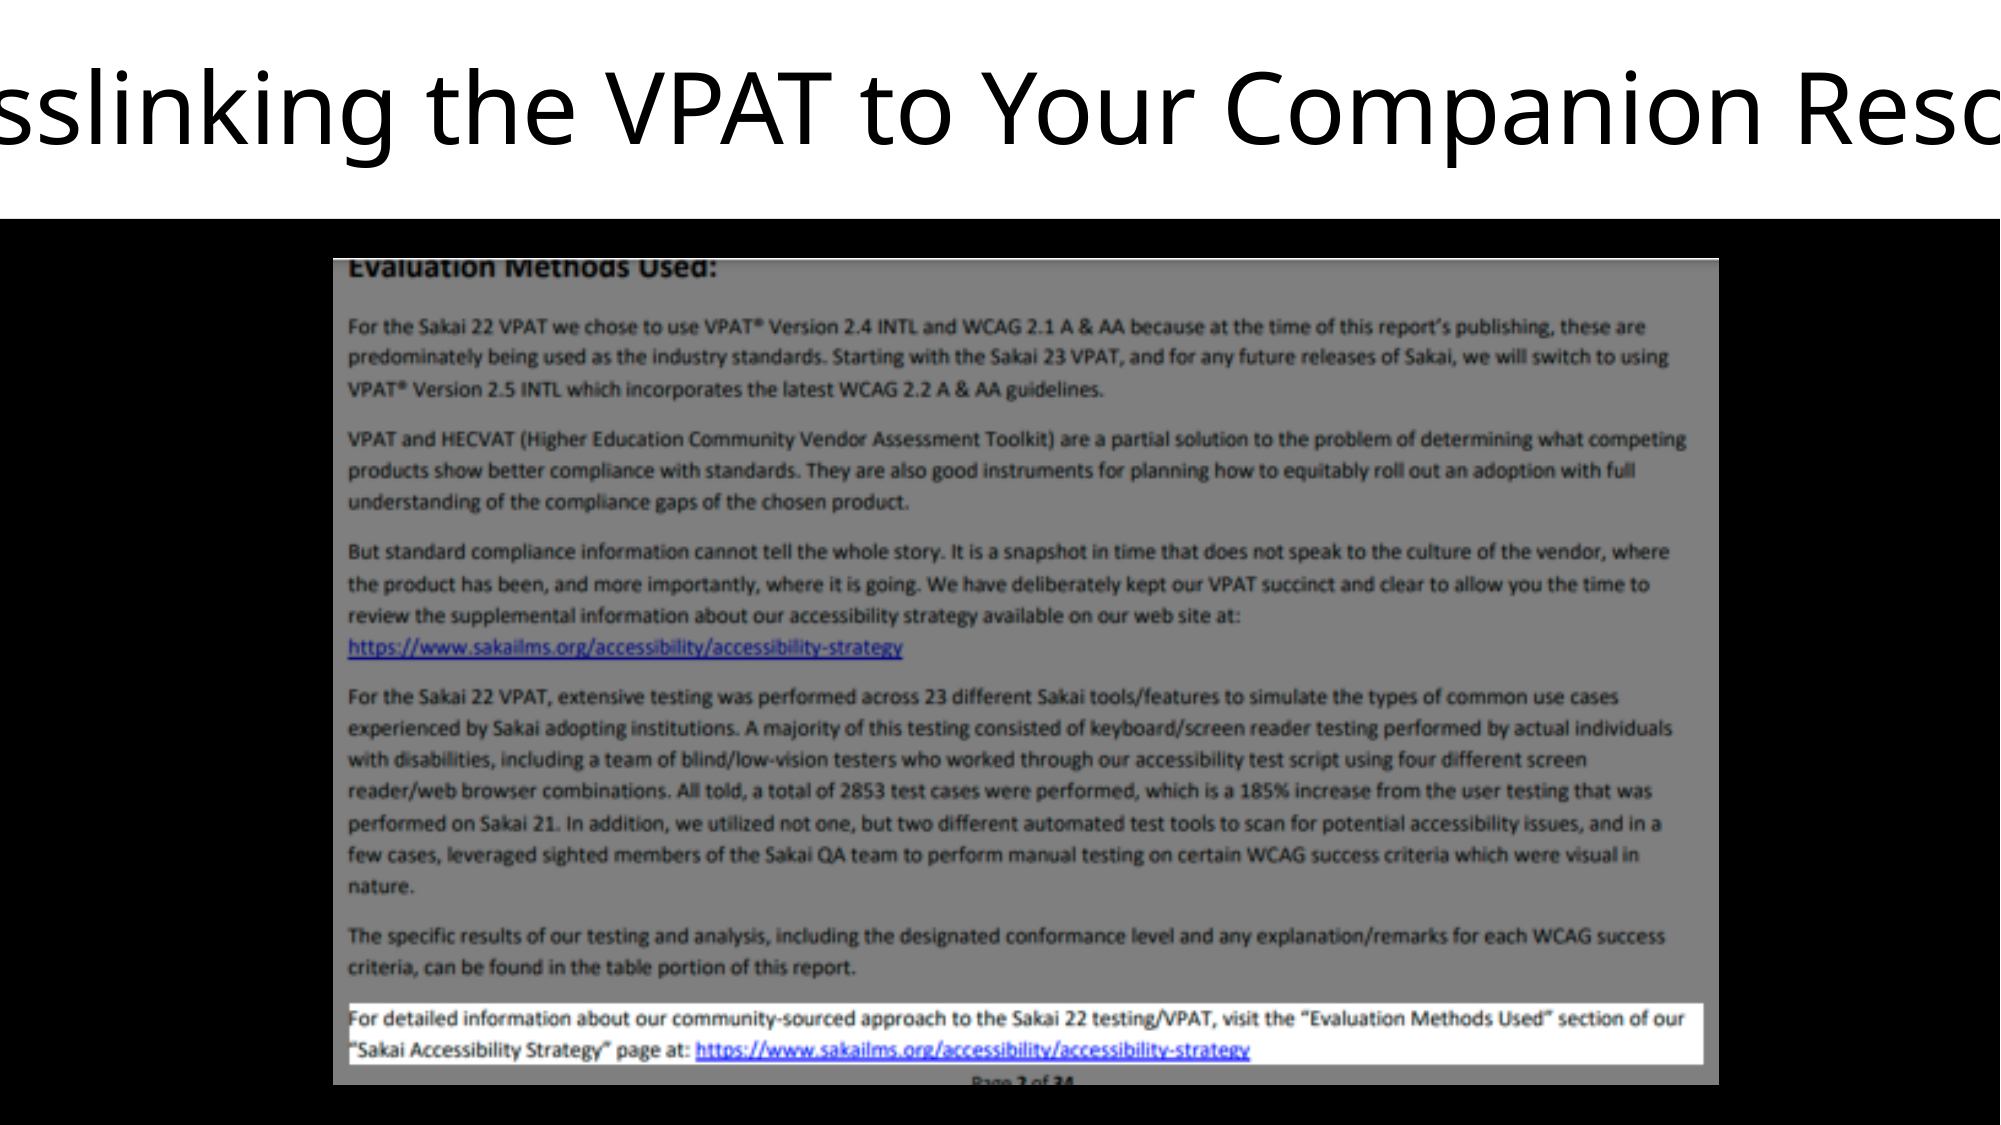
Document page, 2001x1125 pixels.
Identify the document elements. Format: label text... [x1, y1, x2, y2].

text_box Crosslinking the VPAT to Your Companion Resource [0, 37, 2000, 172]
picture [333, 258, 1719, 1085]
text_box [0, 218, 2000, 1125]
